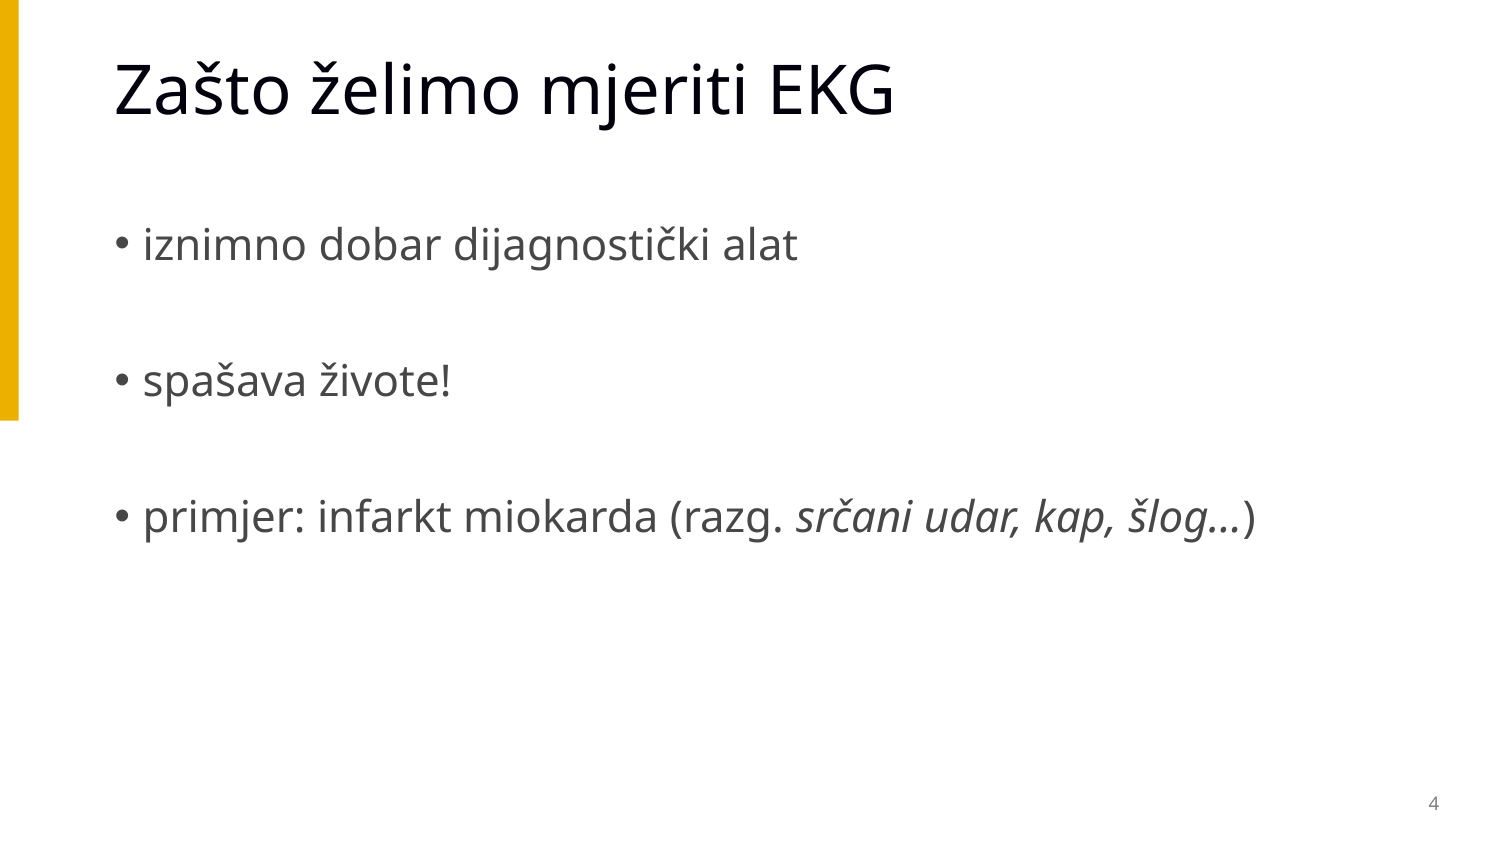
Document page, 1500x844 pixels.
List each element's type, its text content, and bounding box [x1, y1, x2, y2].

title Zašto želimo mjeriti EKG [103, 50, 1428, 194]
slide_number 4 [1113, 782, 1451, 827]
list iznimno dobar dijagnostički alat spašava živote! primjer: infarkt miokarda (razg. srčani udar, kap, šlog…) [103, 210, 1428, 728]
